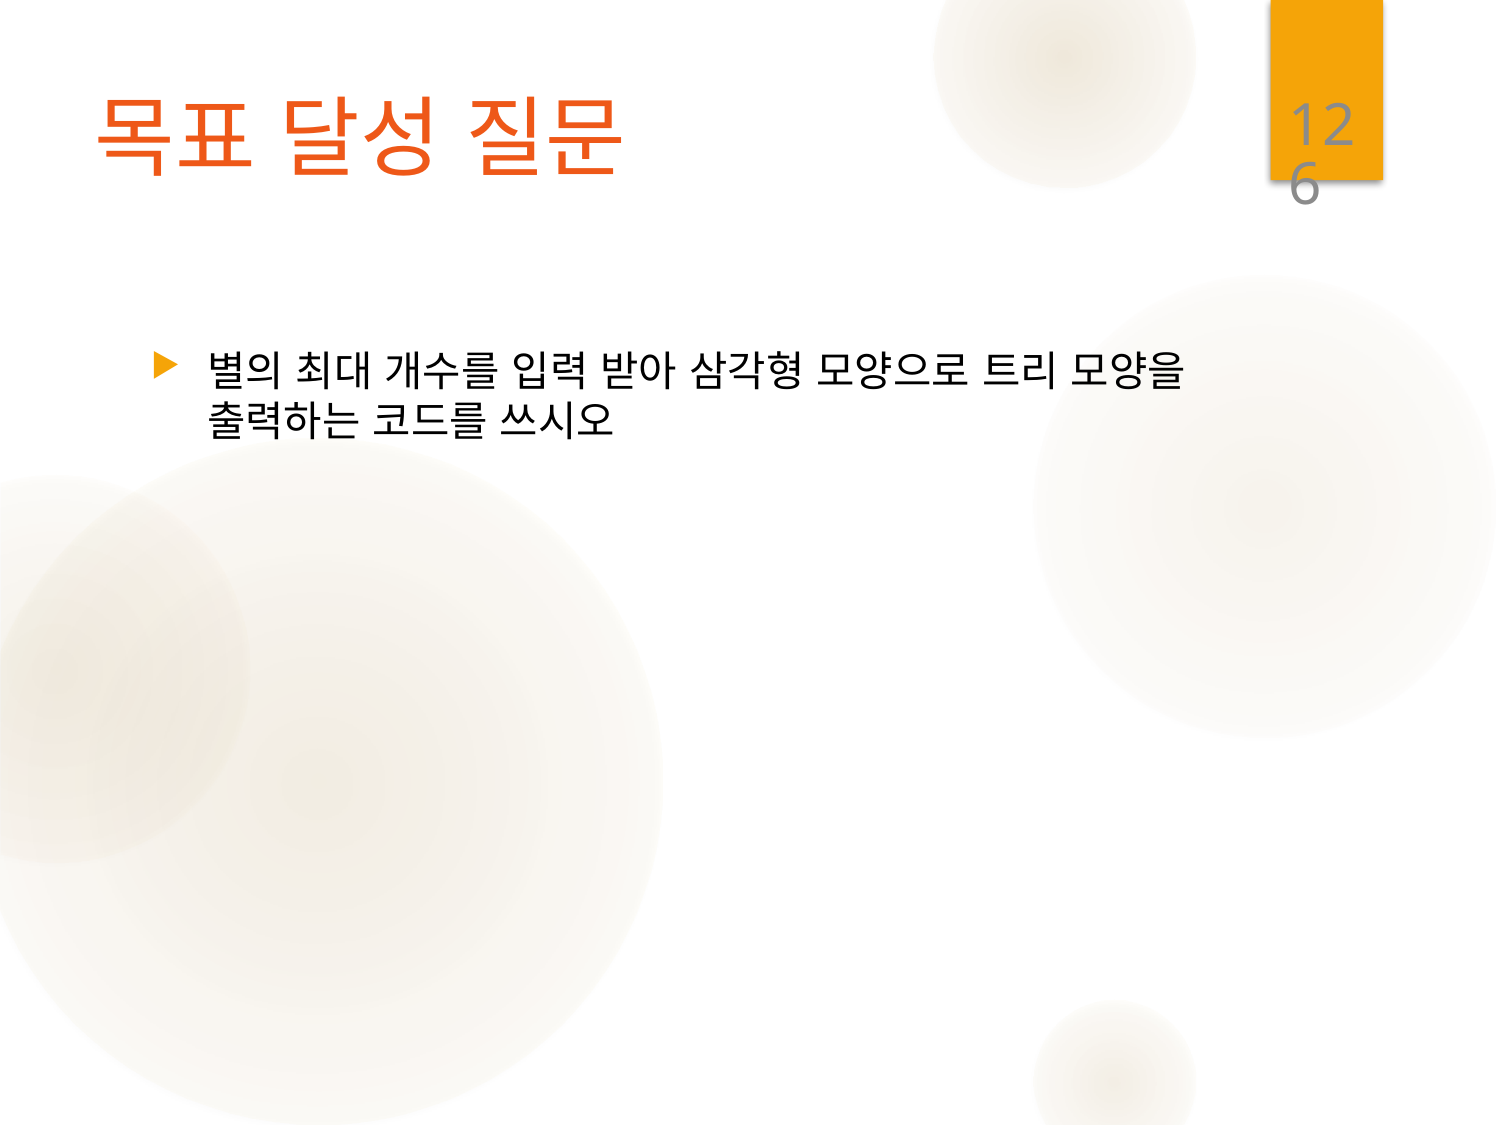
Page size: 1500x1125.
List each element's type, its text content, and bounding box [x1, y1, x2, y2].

slide_number 126 [1273, 48, 1378, 175]
list 별의 최대 개수를 입력 받아 삼각형 모양으로 트리 모양을 출력하는 코드를 쓰시오 [135, 336, 1237, 1025]
title 목표 달성 질문 [79, 74, 1237, 304]
